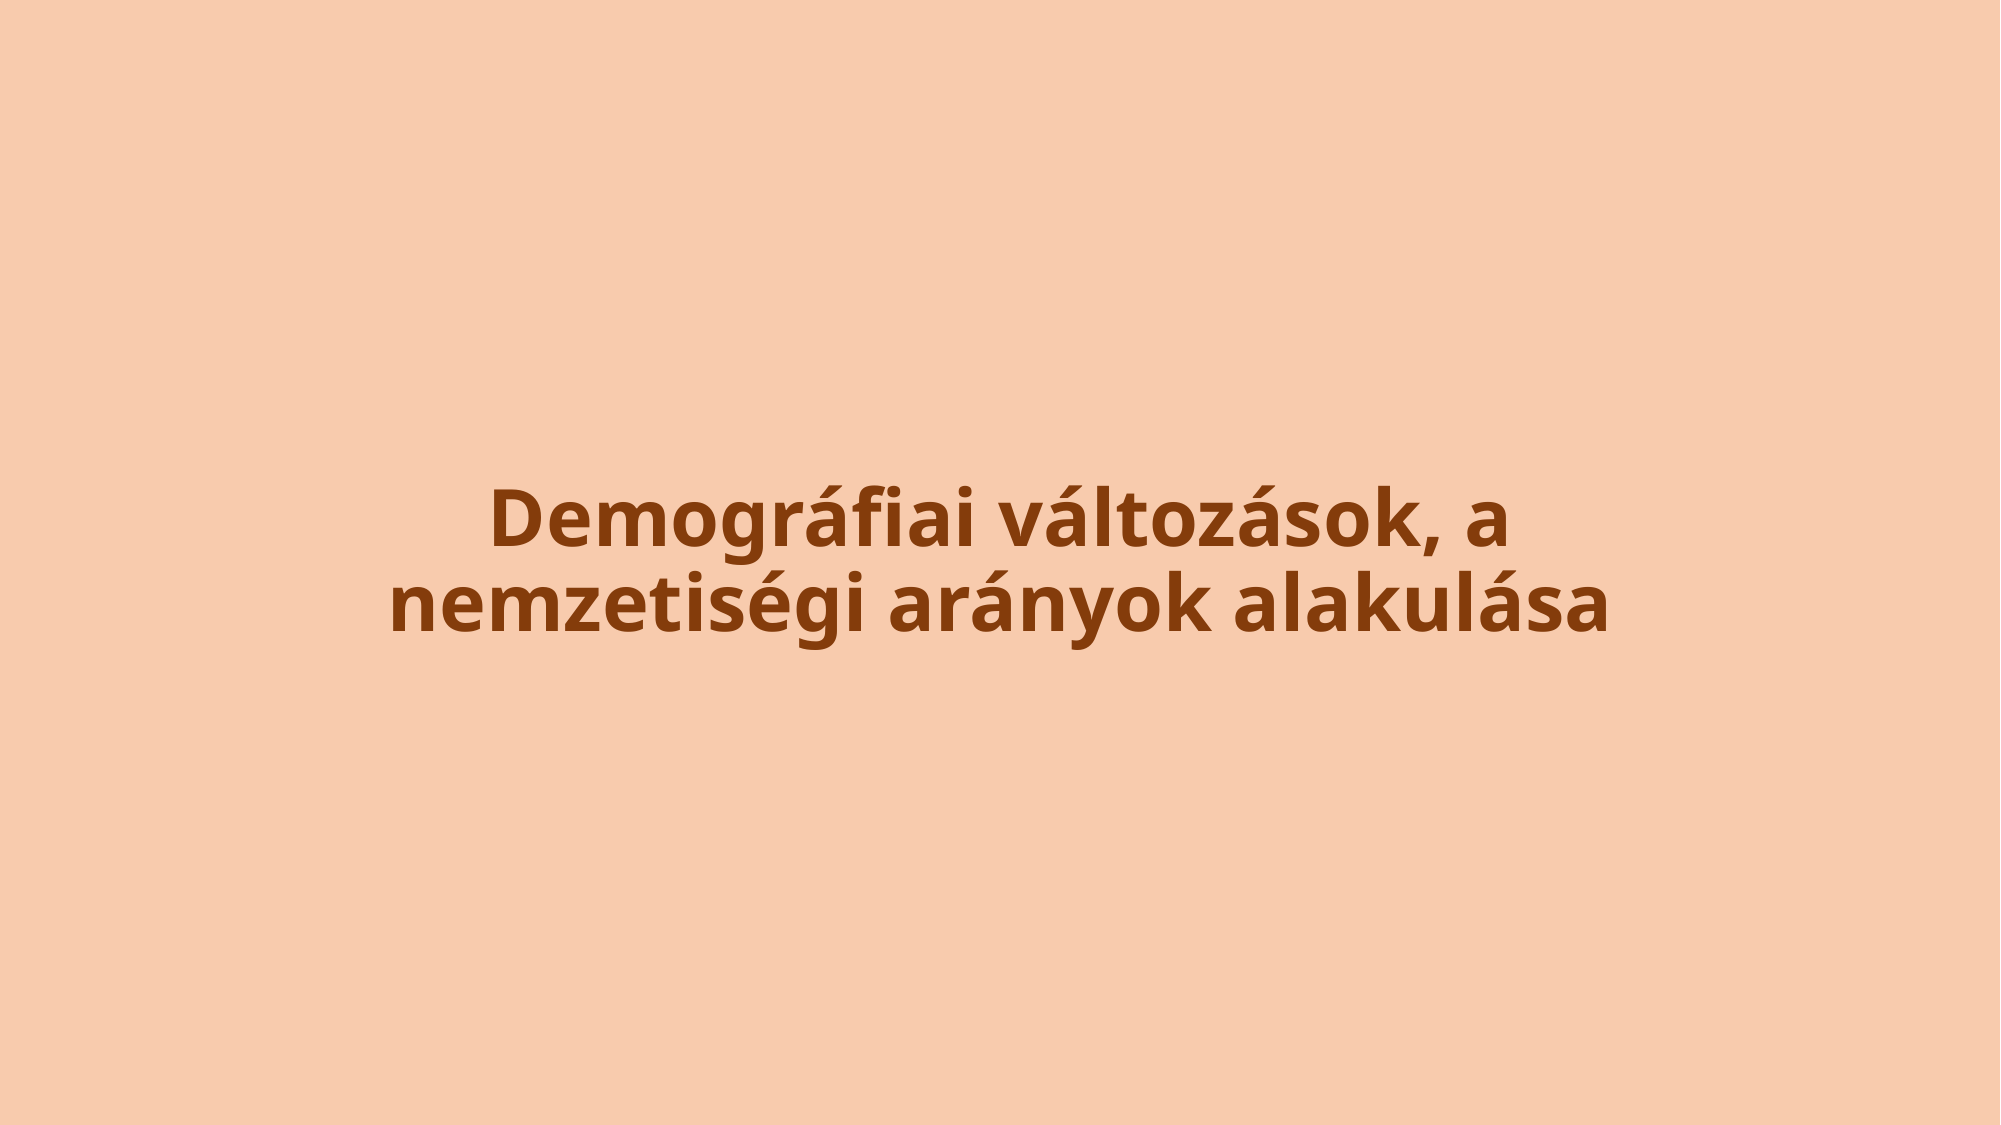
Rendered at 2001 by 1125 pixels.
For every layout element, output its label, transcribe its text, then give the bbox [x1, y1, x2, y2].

title Demográfiai változások, a nemzetiségi arányok alakulása [249, 469, 1750, 656]
